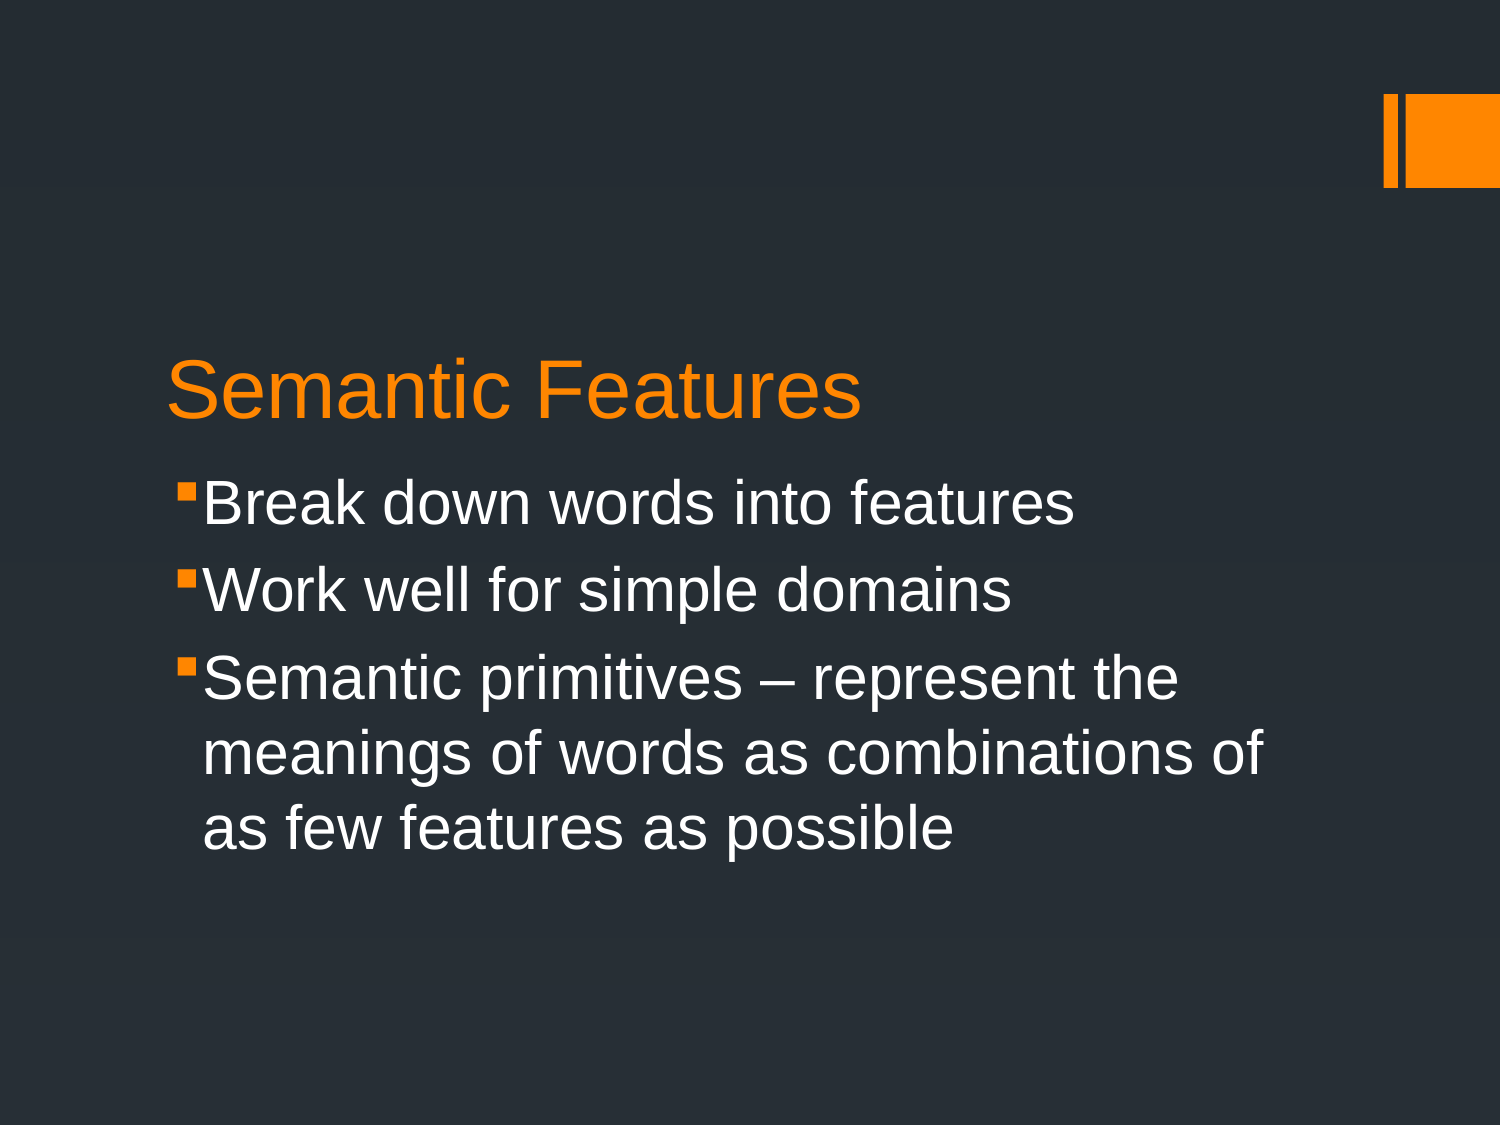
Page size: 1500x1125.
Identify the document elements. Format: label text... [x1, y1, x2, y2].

list Break down words into features Work well for simple domains Semantic primitives – represent the meanings of words as combinations of as few features as possible [150, 454, 1350, 1035]
title Semantic Features [150, 253, 1350, 443]
